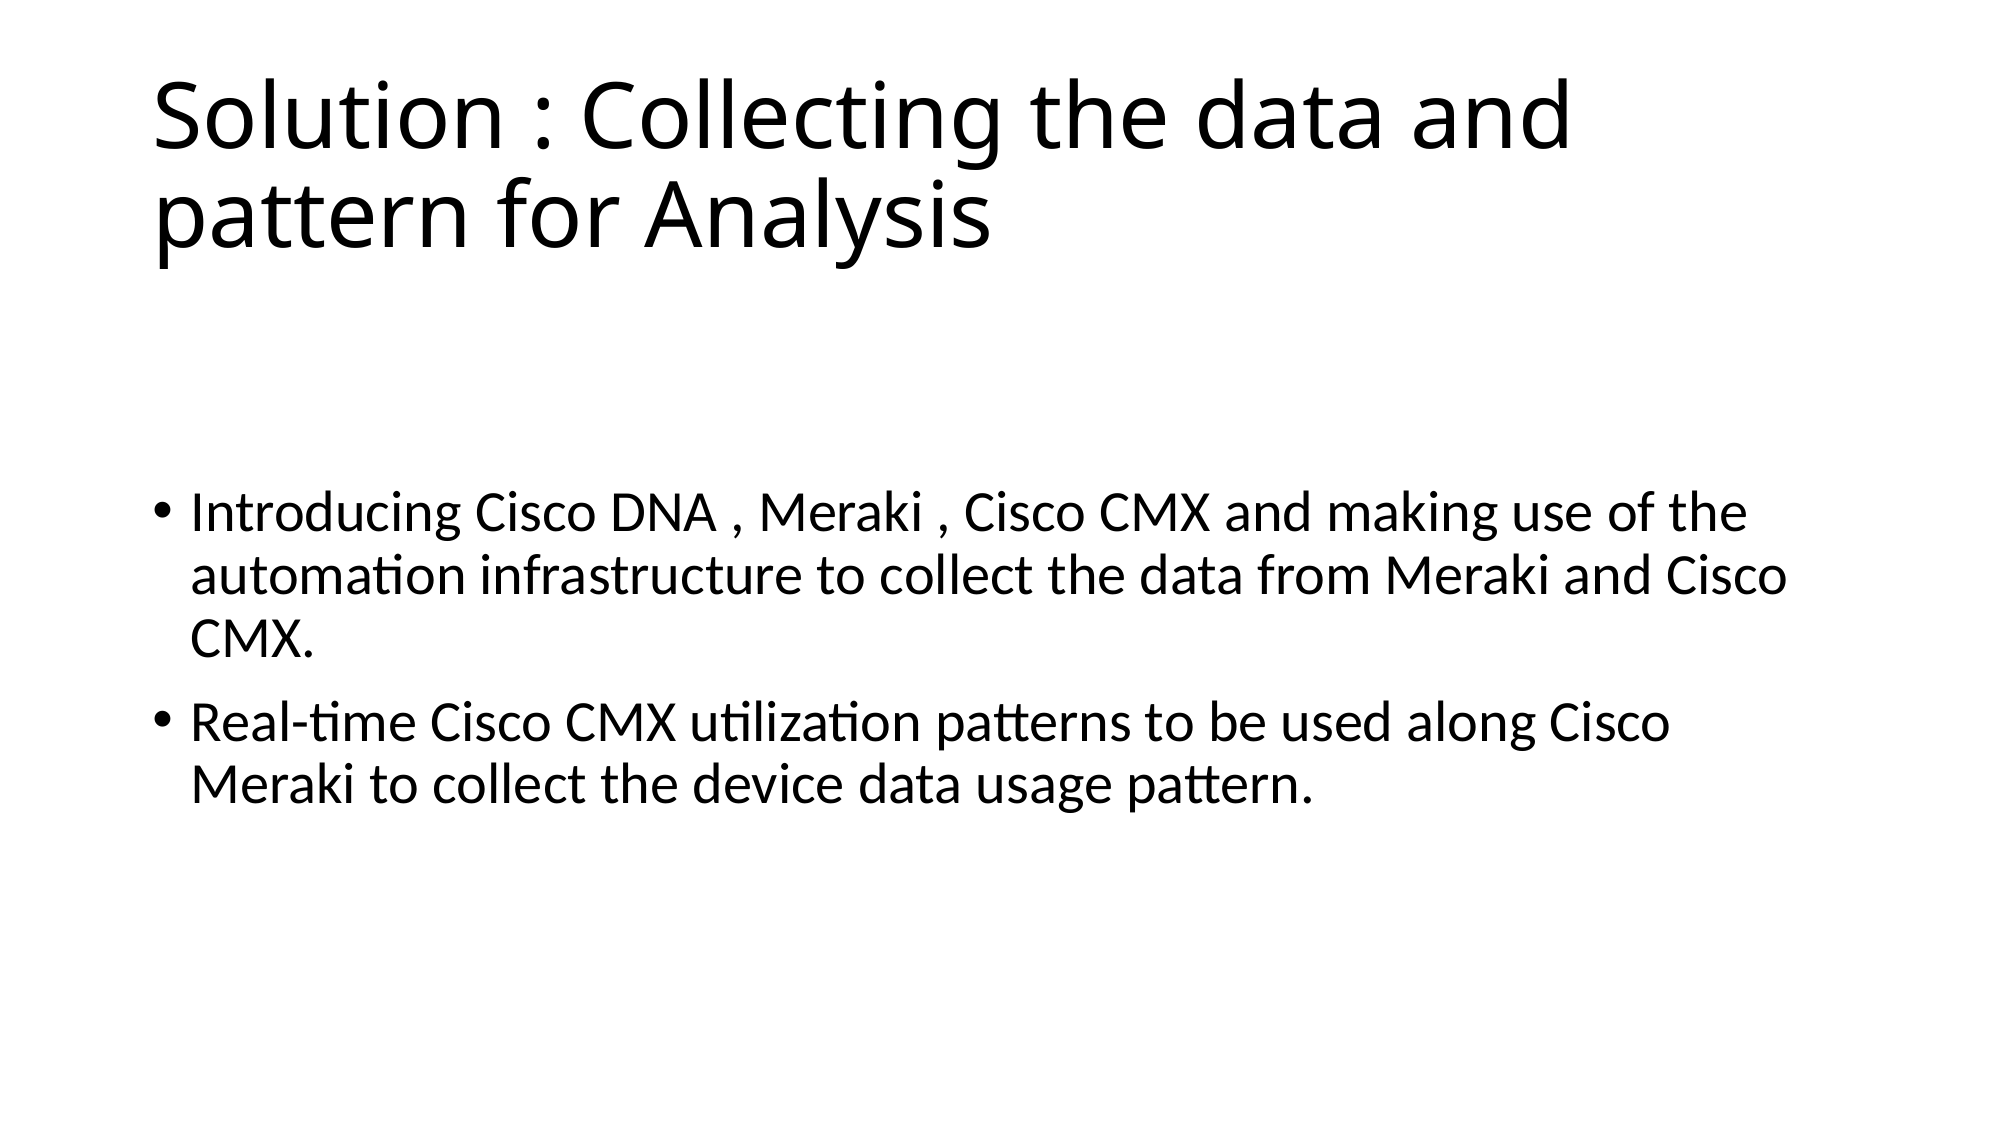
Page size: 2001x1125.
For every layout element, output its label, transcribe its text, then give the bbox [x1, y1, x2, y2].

list Introducing Cisco DNA , Meraki , Cisco CMX and making use of the automation infrastructure to collect the data from Meraki and Cisco CMX. Real-time Cisco CMX utilization patterns to be used along Cisco Meraki to collect the device data usage pattern. [137, 299, 1863, 1014]
title Solution : Collecting the data and pattern for Analysis [137, 59, 1863, 278]
